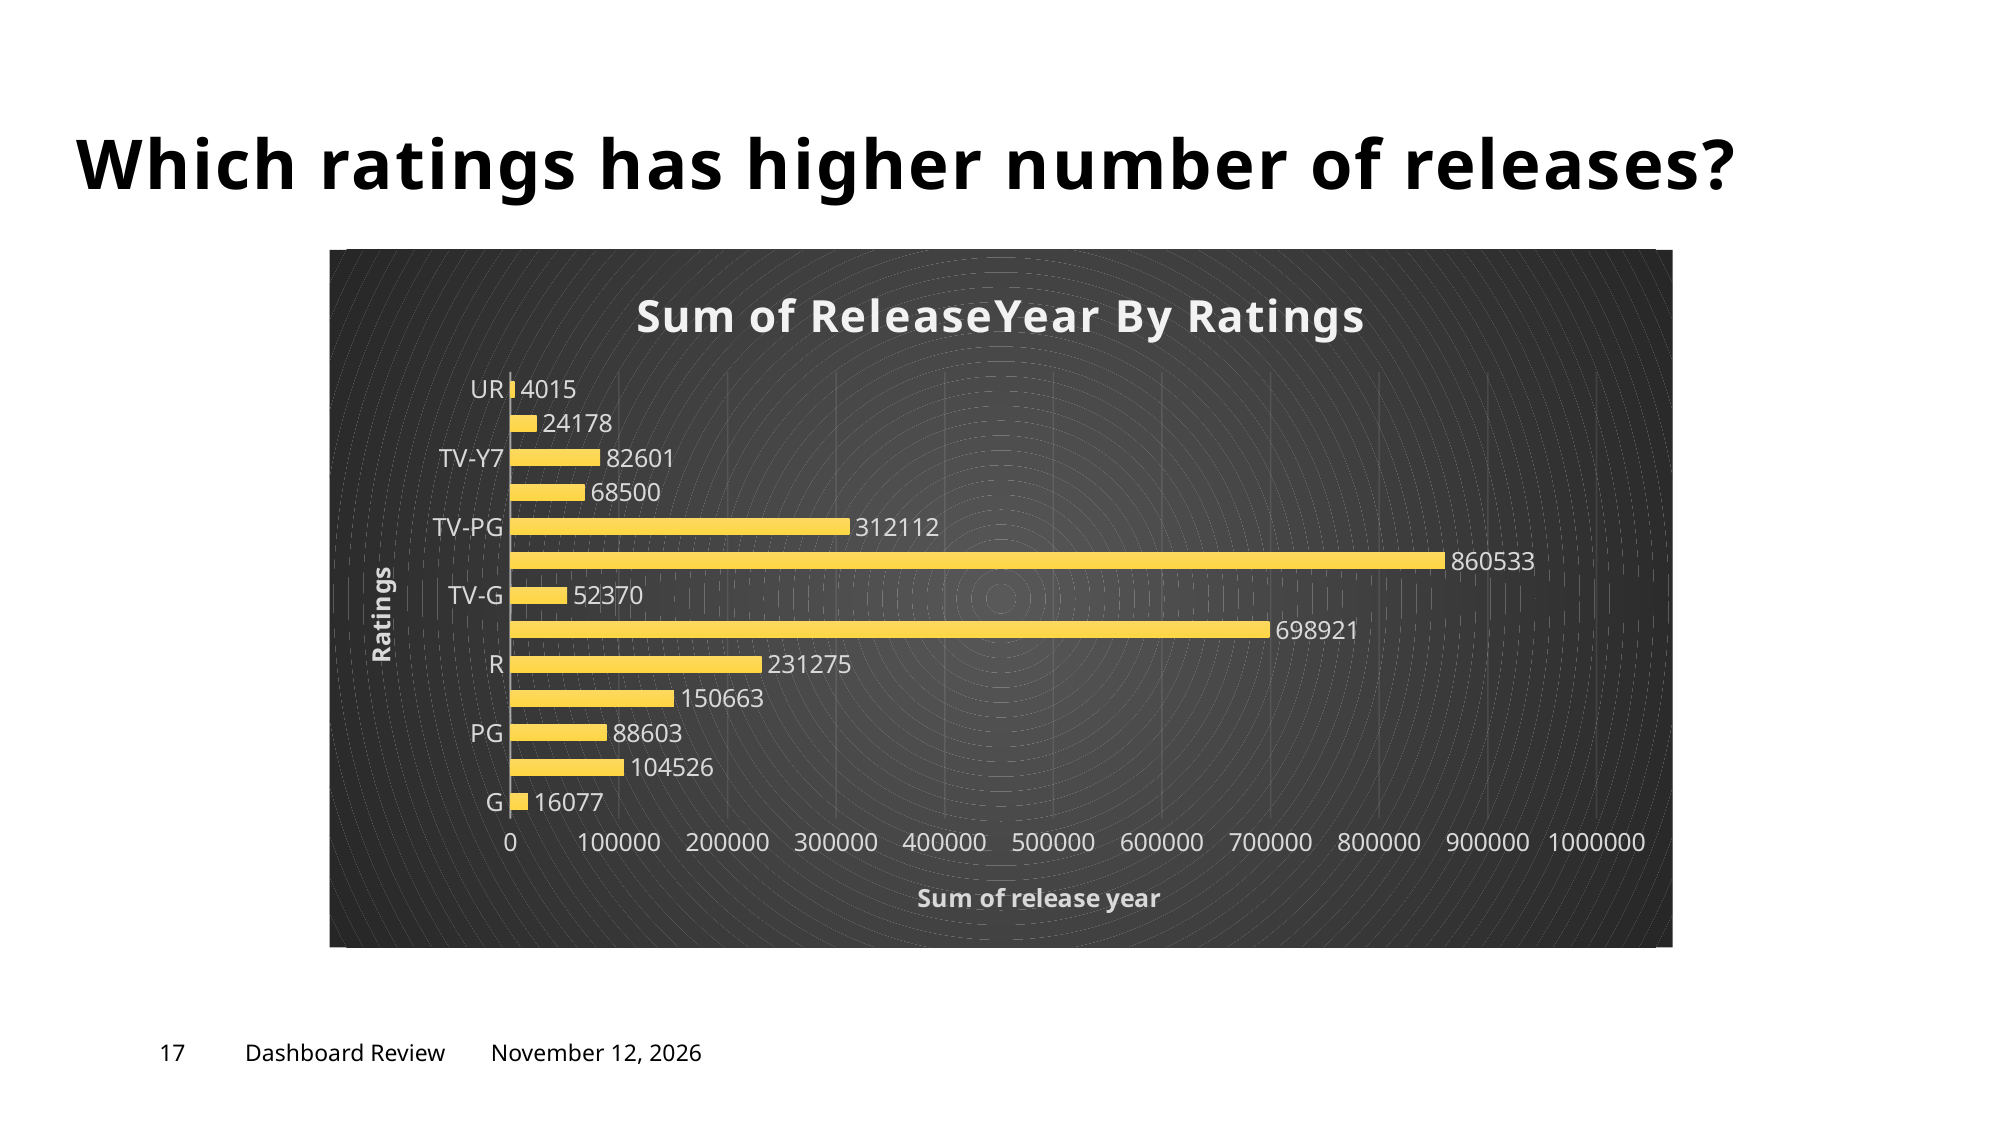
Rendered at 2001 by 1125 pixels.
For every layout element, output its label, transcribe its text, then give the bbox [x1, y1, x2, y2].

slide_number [490, 1038, 707, 1080]
title Which ratings has higher number of releases? [76, 92, 1857, 205]
footer Dashboard Review [245, 1038, 490, 1080]
slide_number 17 [159, 1038, 245, 1080]
chart [329, 249, 1673, 948]
